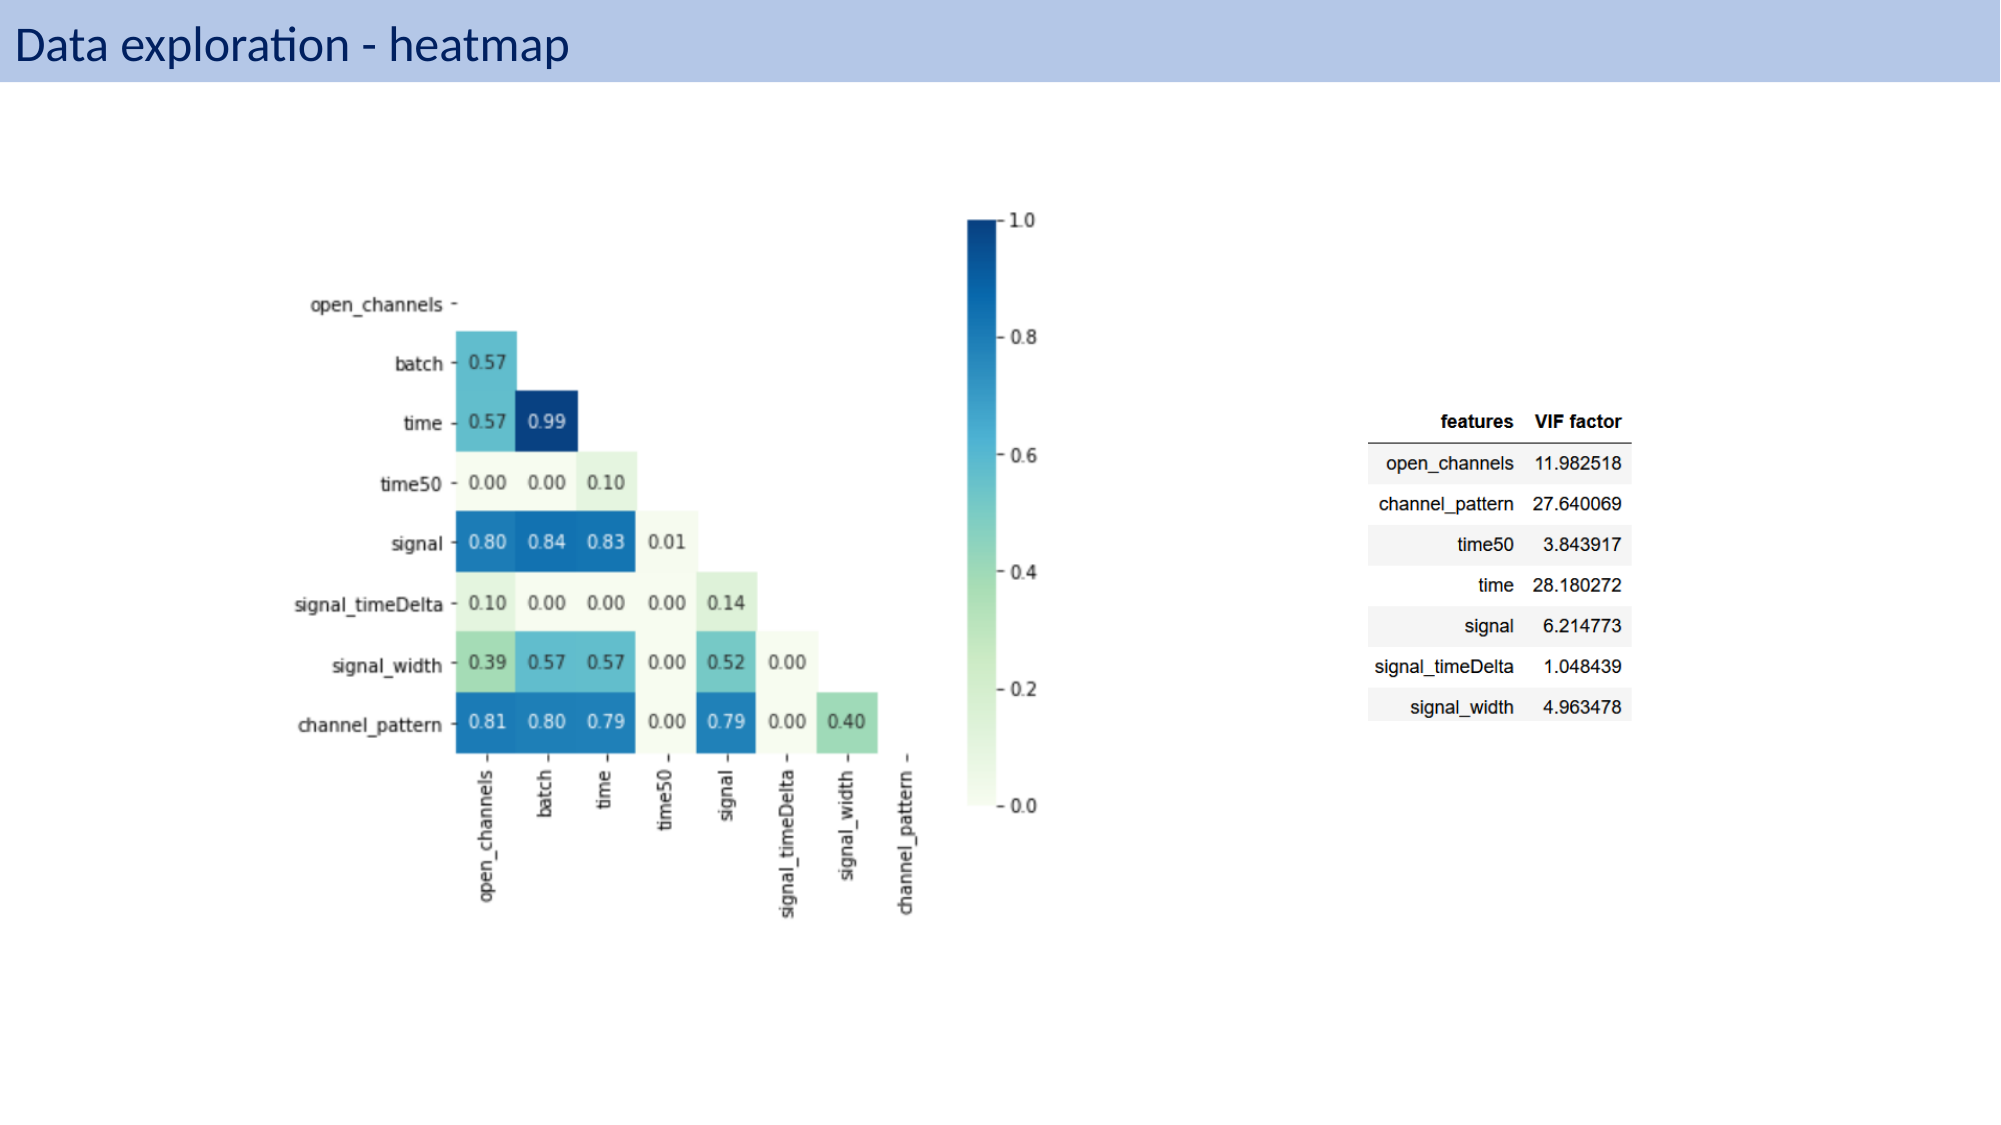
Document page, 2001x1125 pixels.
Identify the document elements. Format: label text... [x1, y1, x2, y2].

picture [1368, 404, 1638, 721]
picture [291, 199, 1050, 926]
text_box Data exploration - heatmap [0, 0, 2000, 83]
